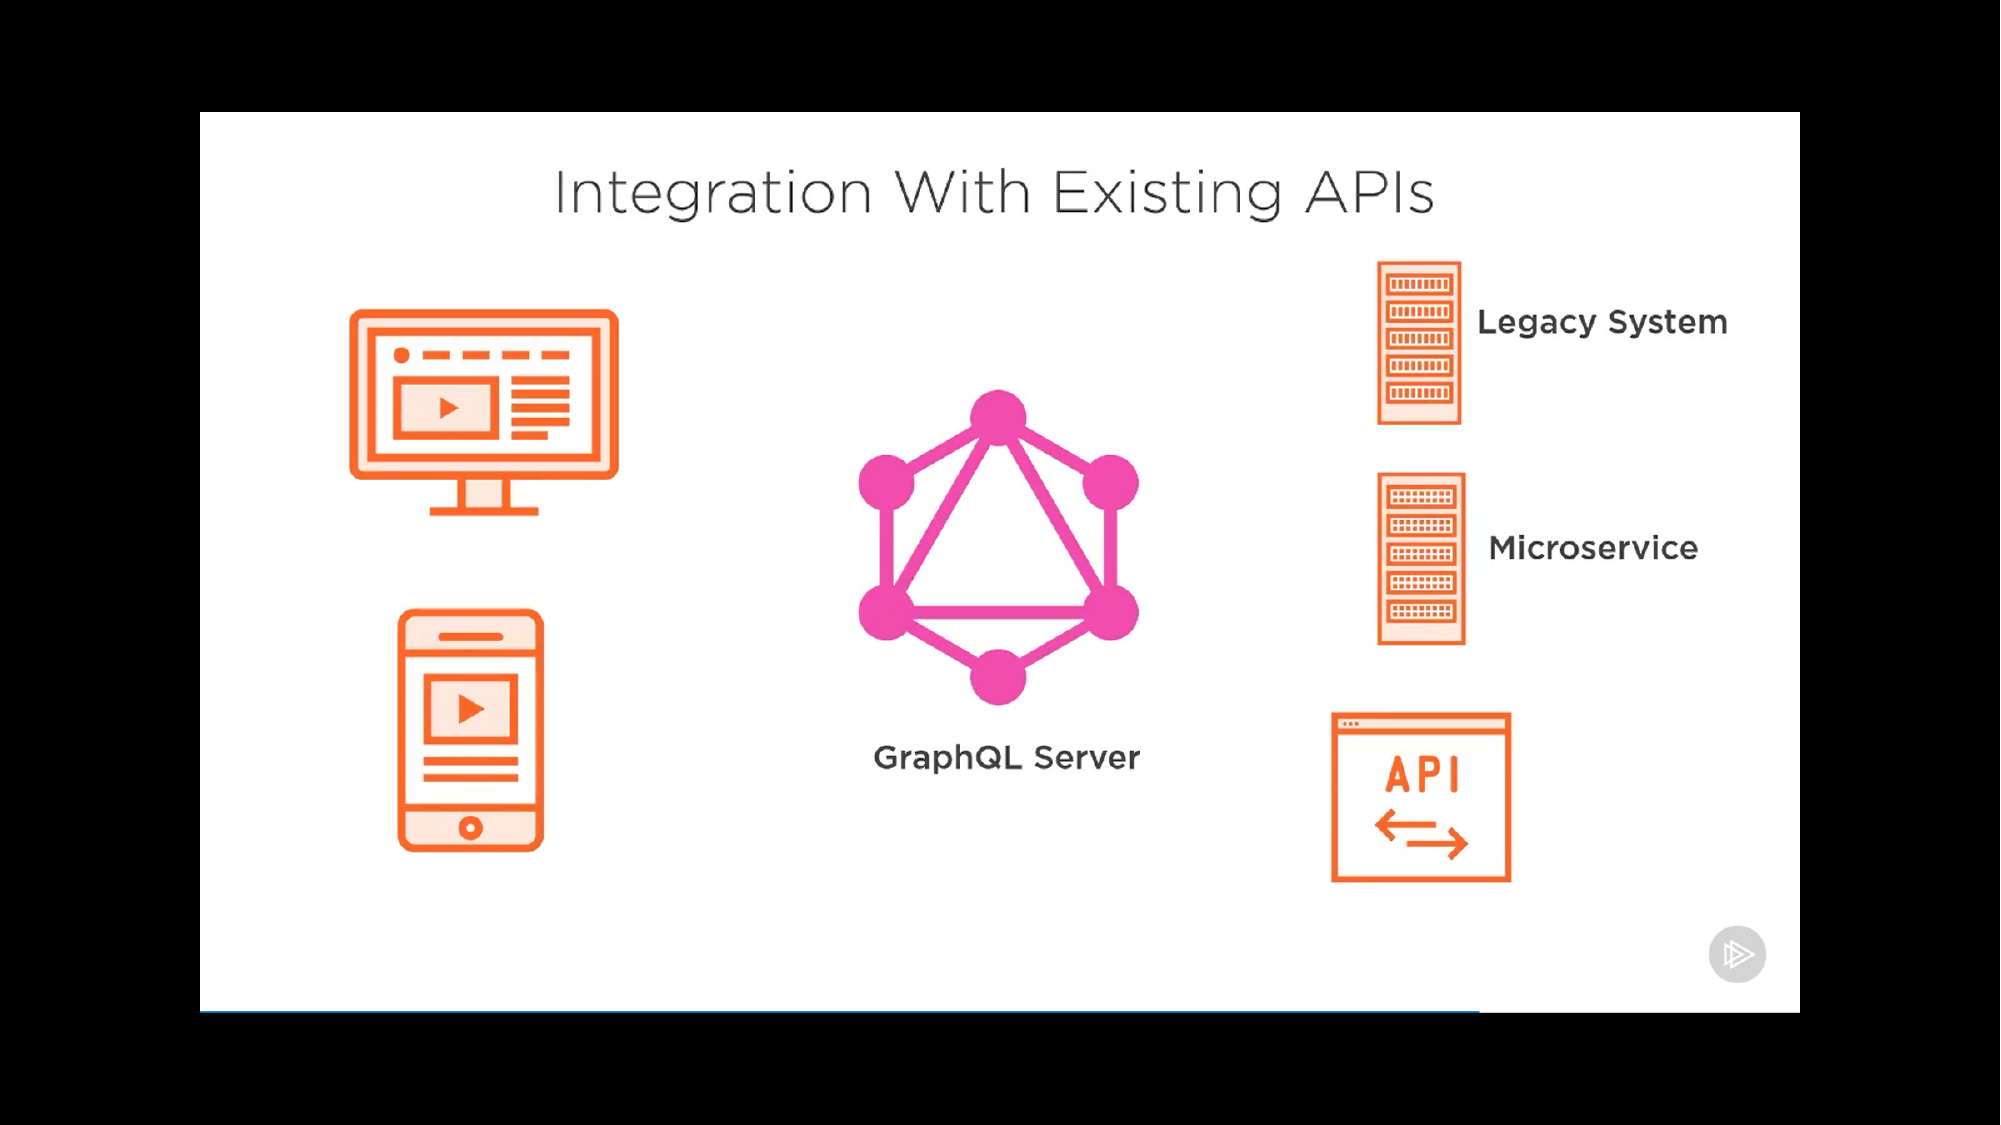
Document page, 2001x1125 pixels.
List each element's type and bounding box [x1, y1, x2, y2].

picture [199, 112, 1800, 1013]
